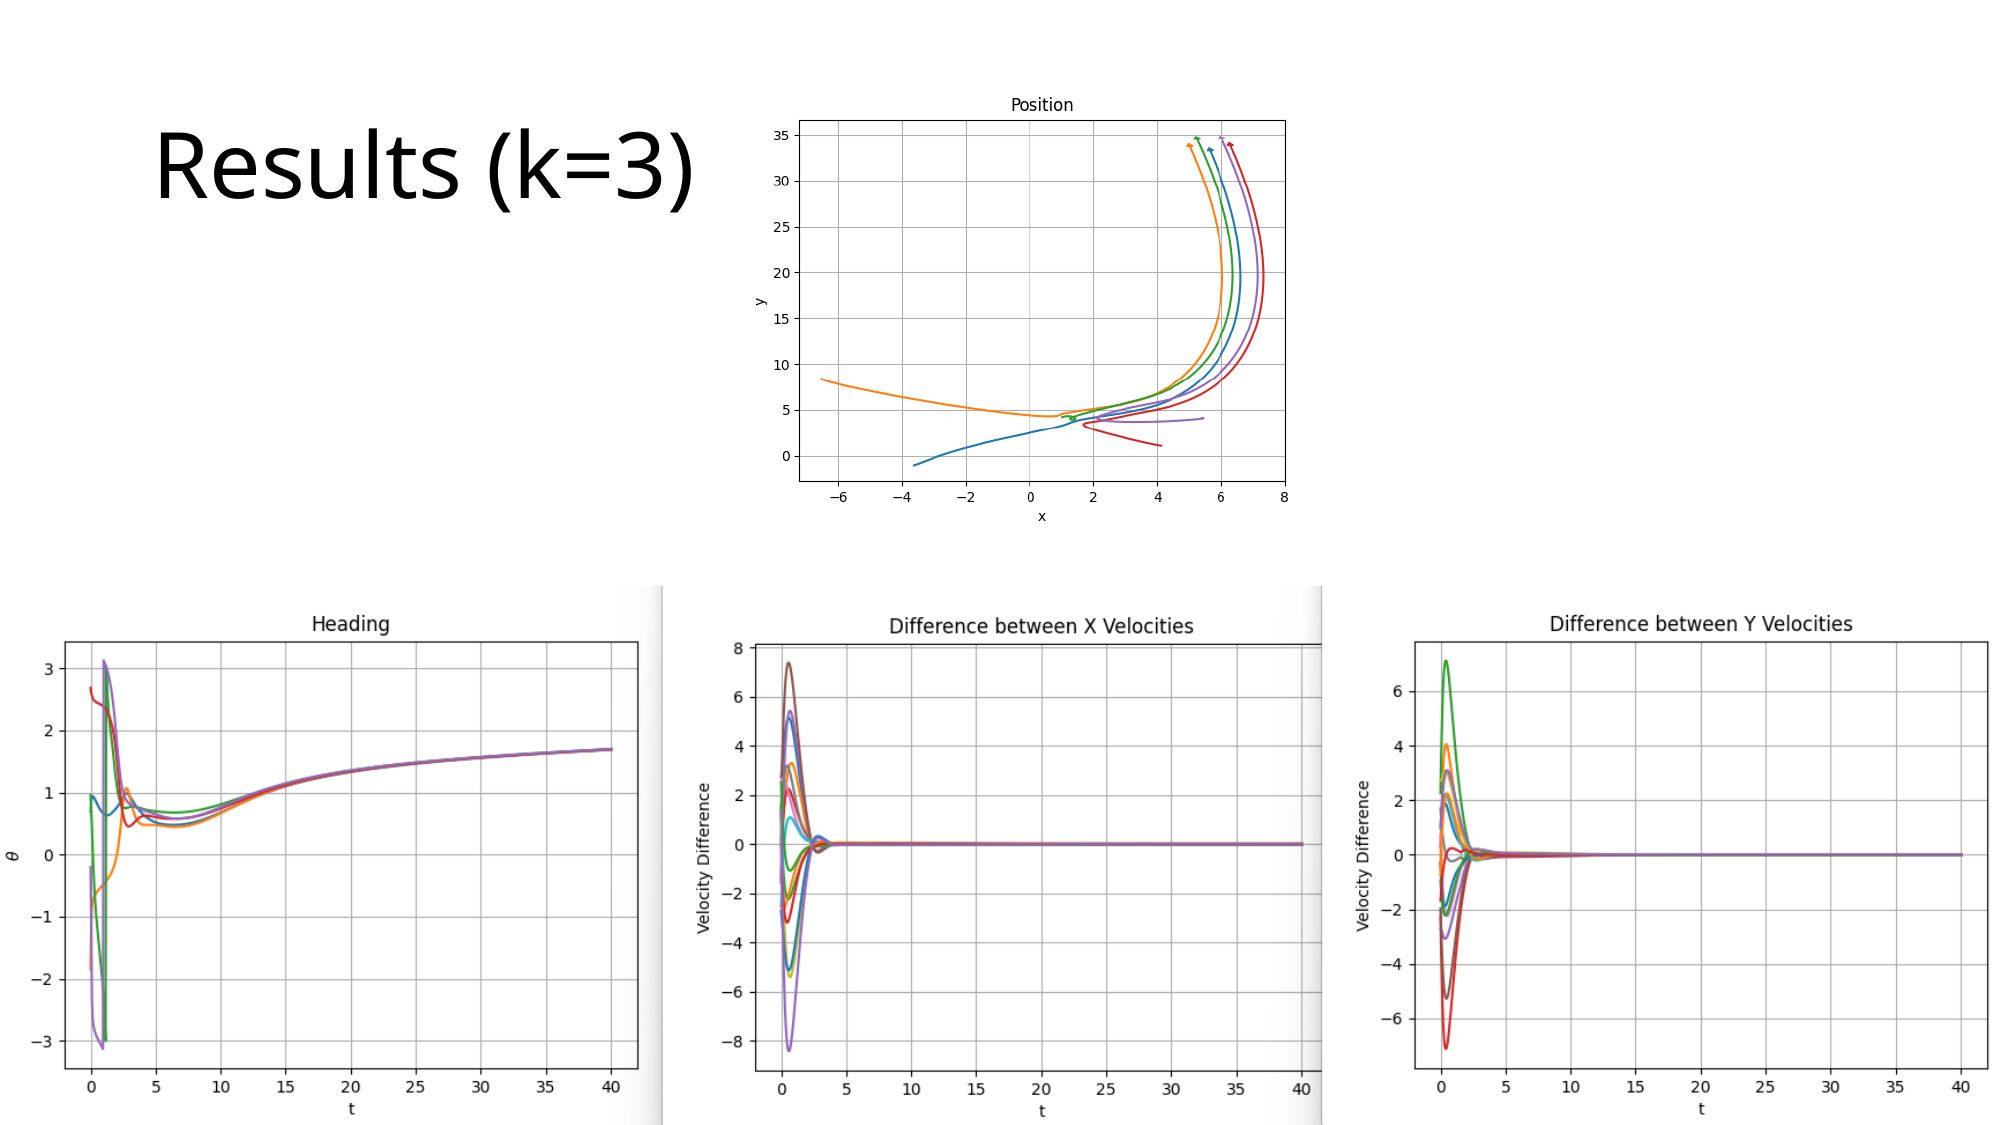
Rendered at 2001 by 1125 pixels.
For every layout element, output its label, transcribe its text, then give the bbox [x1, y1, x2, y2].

title Results (k=3) [137, 59, 1863, 278]
picture [0, 586, 2000, 1125]
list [745, 89, 1315, 525]
